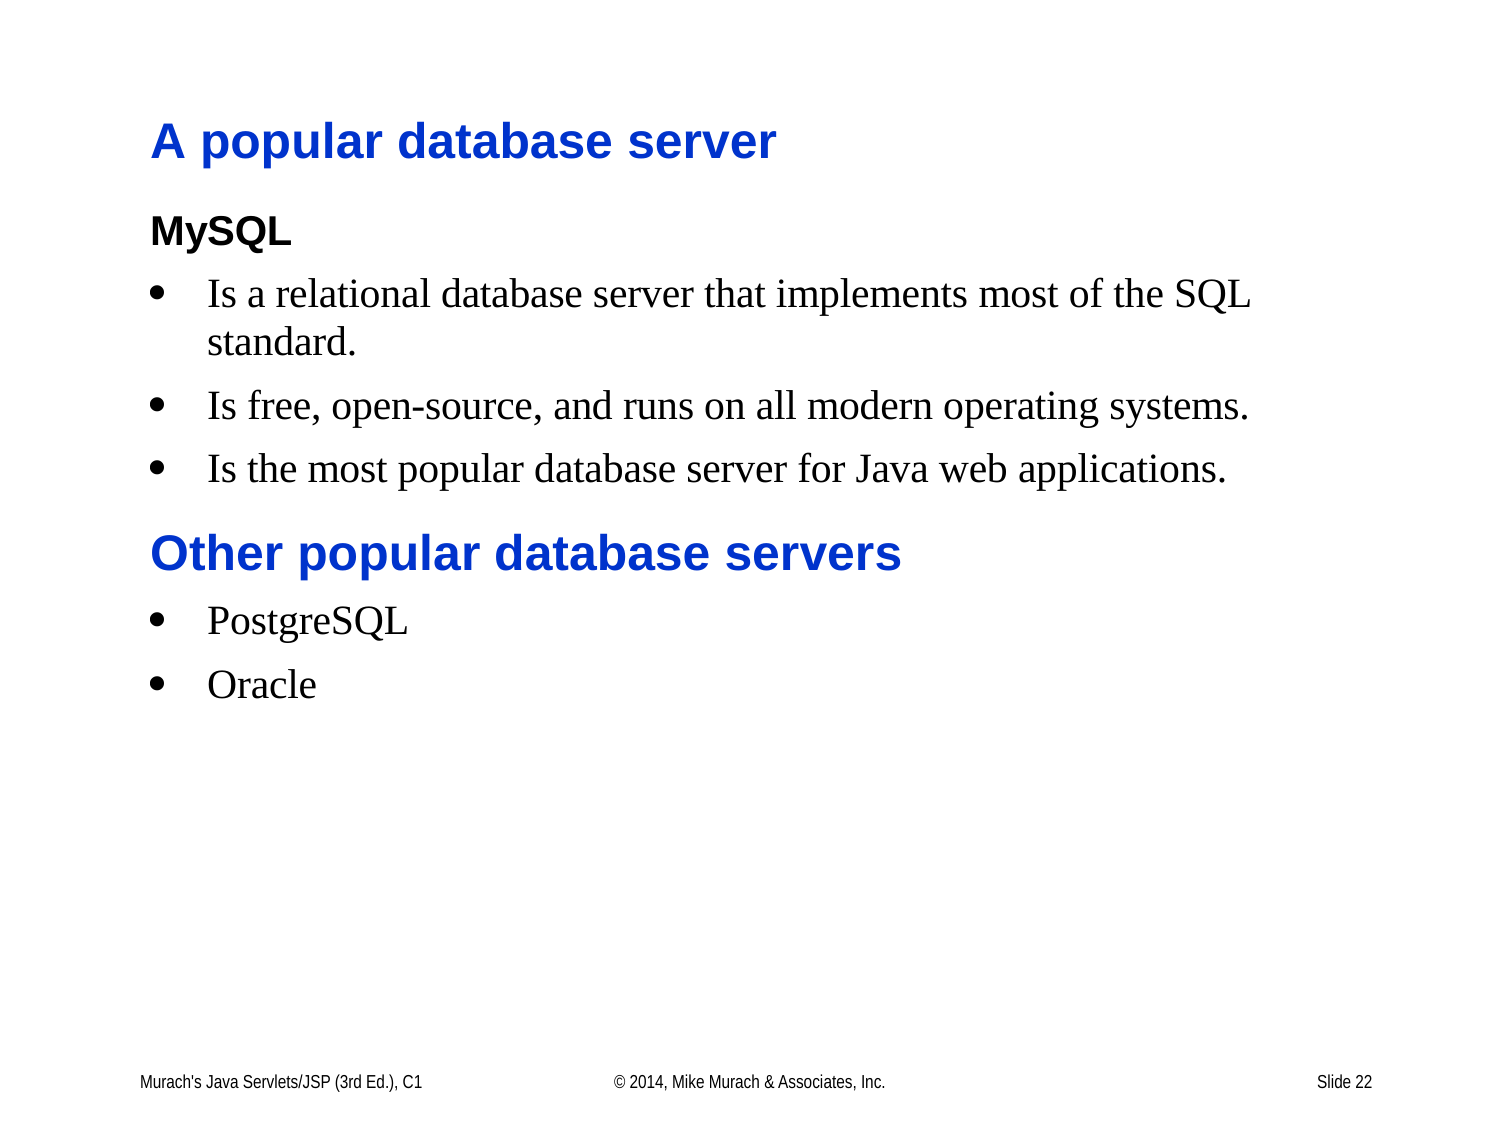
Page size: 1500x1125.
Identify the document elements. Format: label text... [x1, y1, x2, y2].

footer © 2014, Mike Murach & Associates, Inc. [474, 1025, 1025, 1100]
slide_number Murach's Java Servlets/JSP (3rd Ed.), C1 [125, 1025, 474, 1100]
slide_number Slide 22 [1074, 1025, 1388, 1100]
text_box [149, 112, 1348, 183]
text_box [149, 187, 1348, 721]
